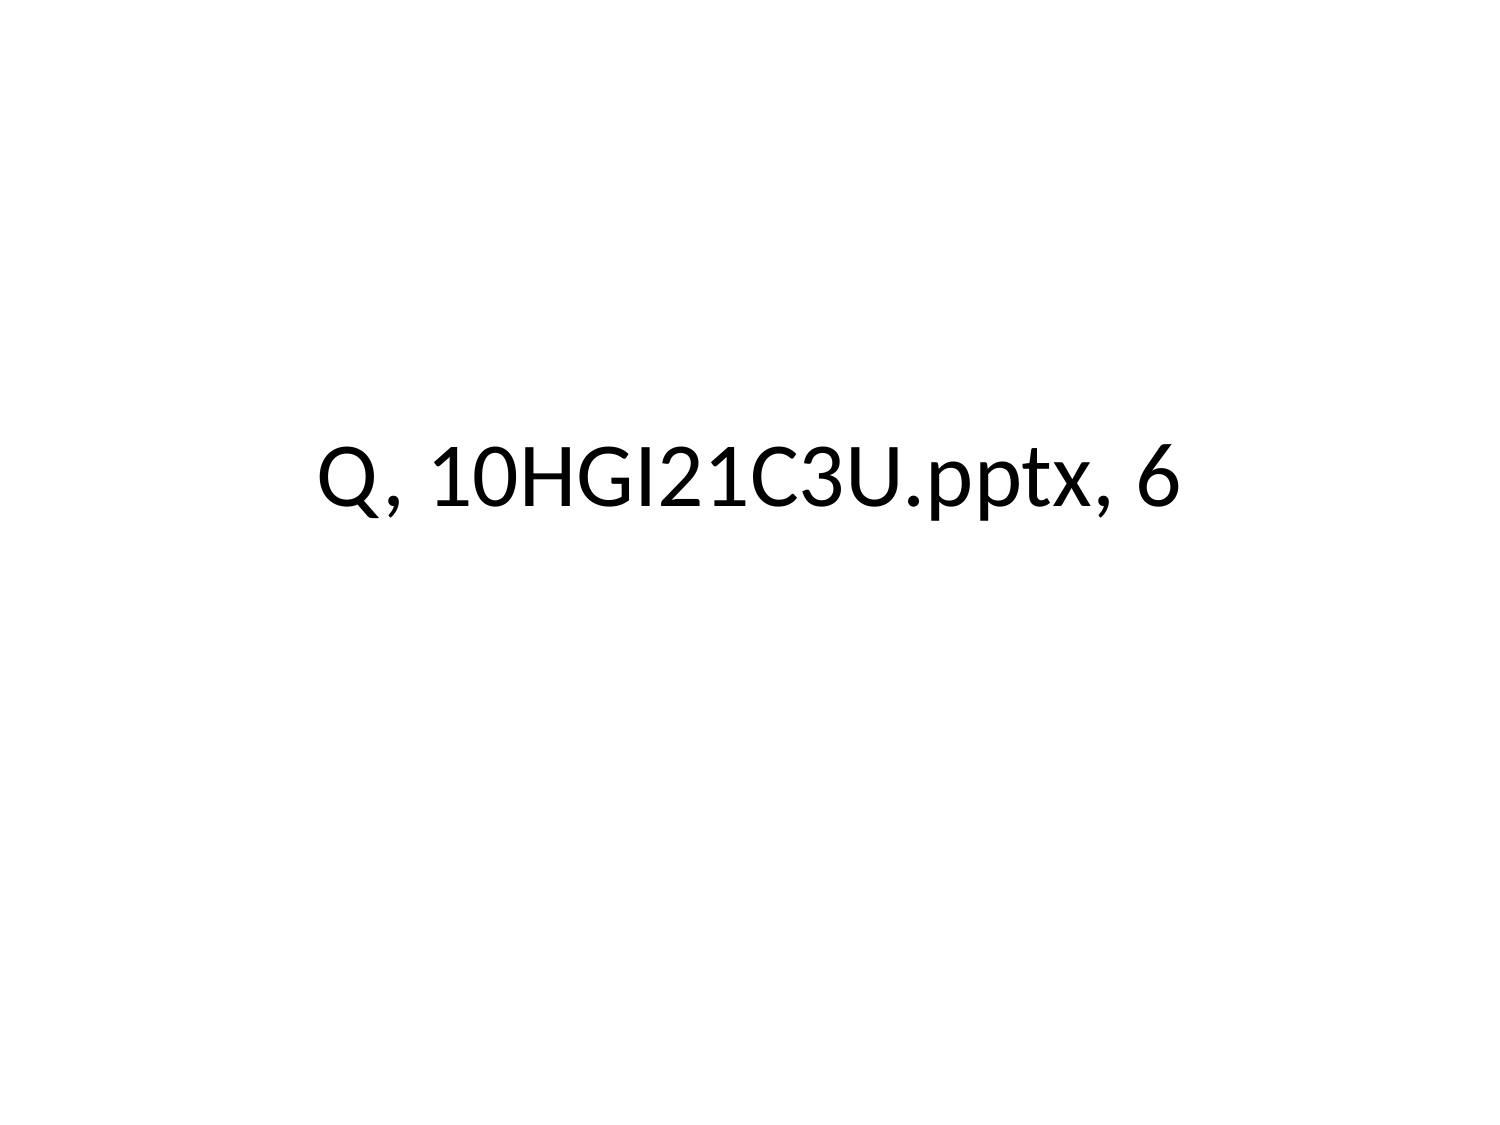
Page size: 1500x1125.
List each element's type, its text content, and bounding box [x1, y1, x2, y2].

title Q, 10HGI21C3U.pptx, 6 [112, 349, 1388, 591]
